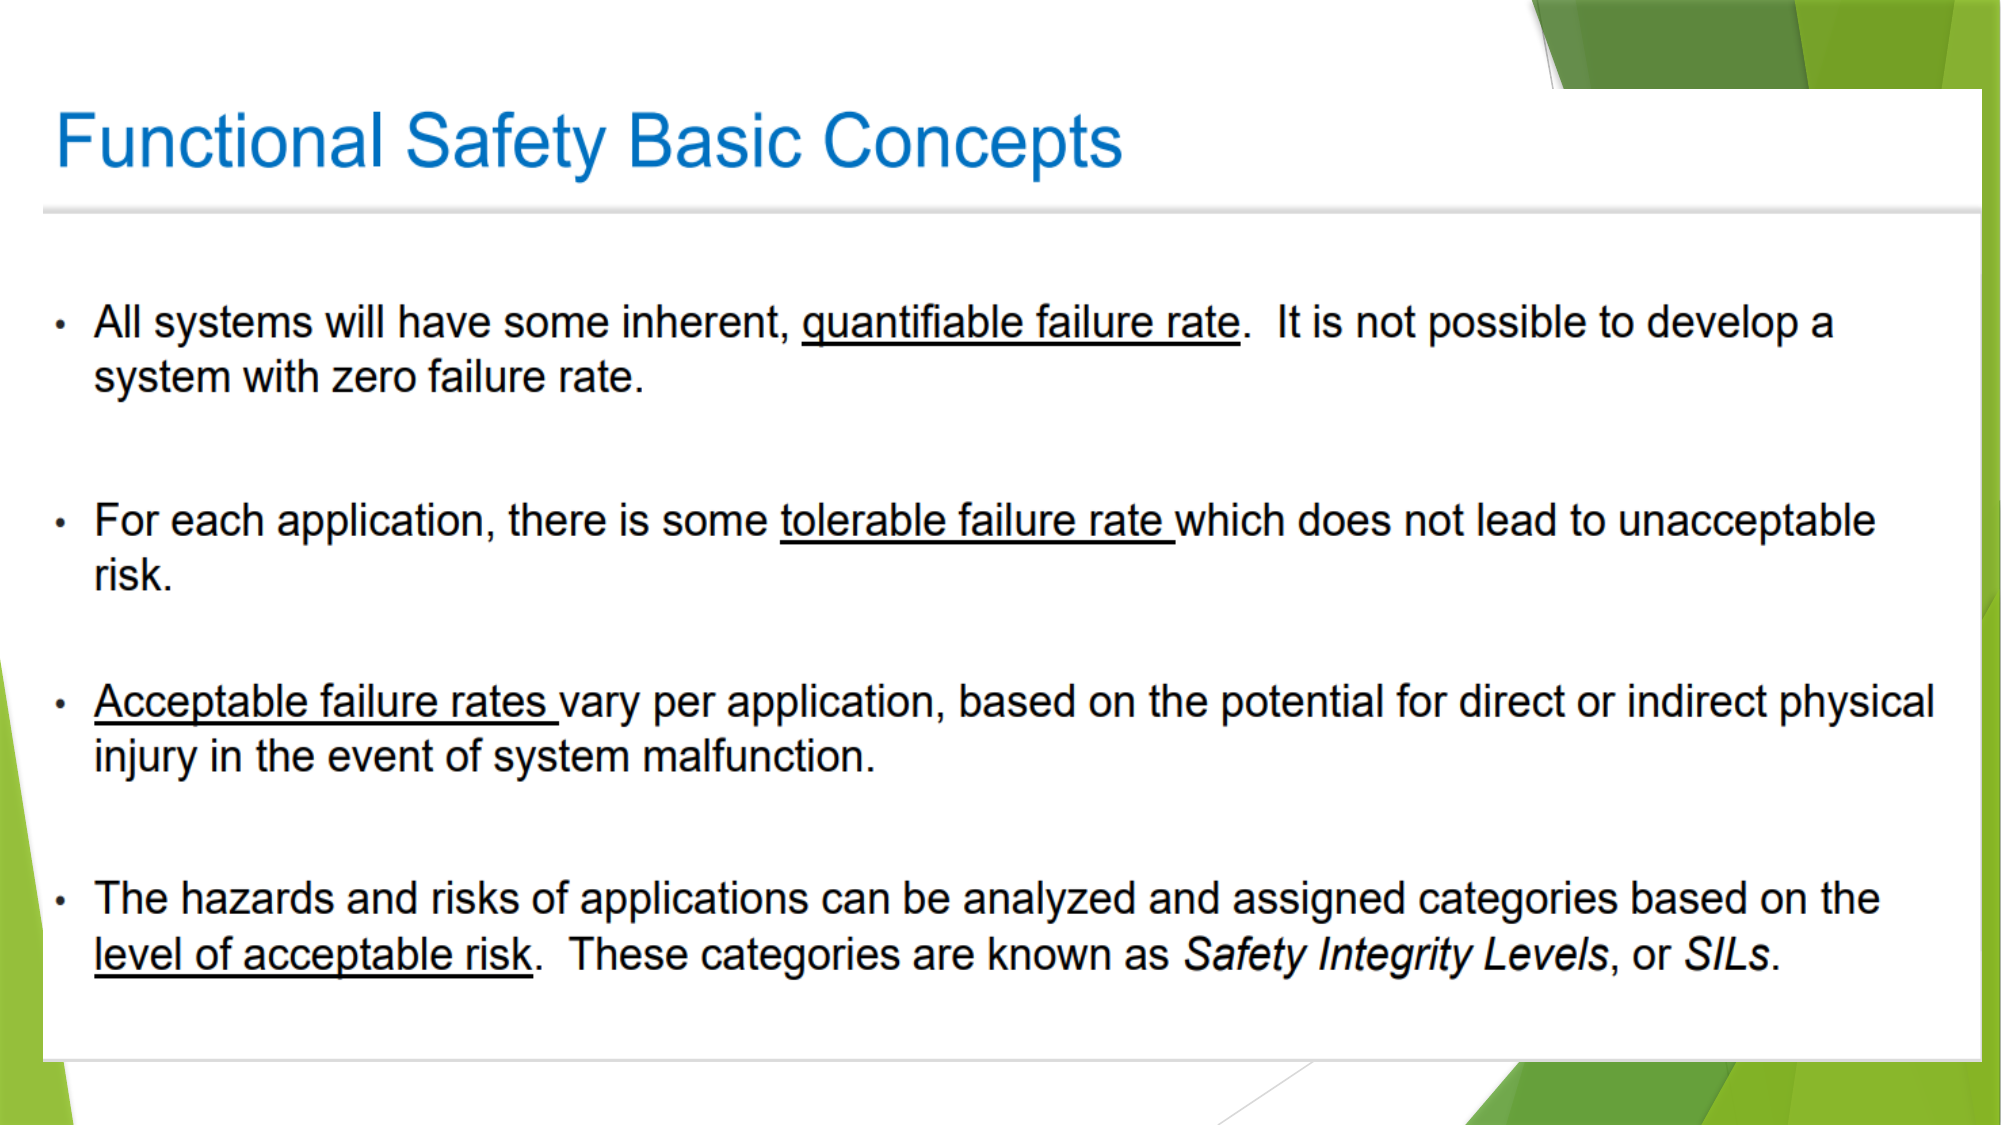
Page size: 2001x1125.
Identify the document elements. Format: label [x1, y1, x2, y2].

picture [42, 88, 1982, 1063]
